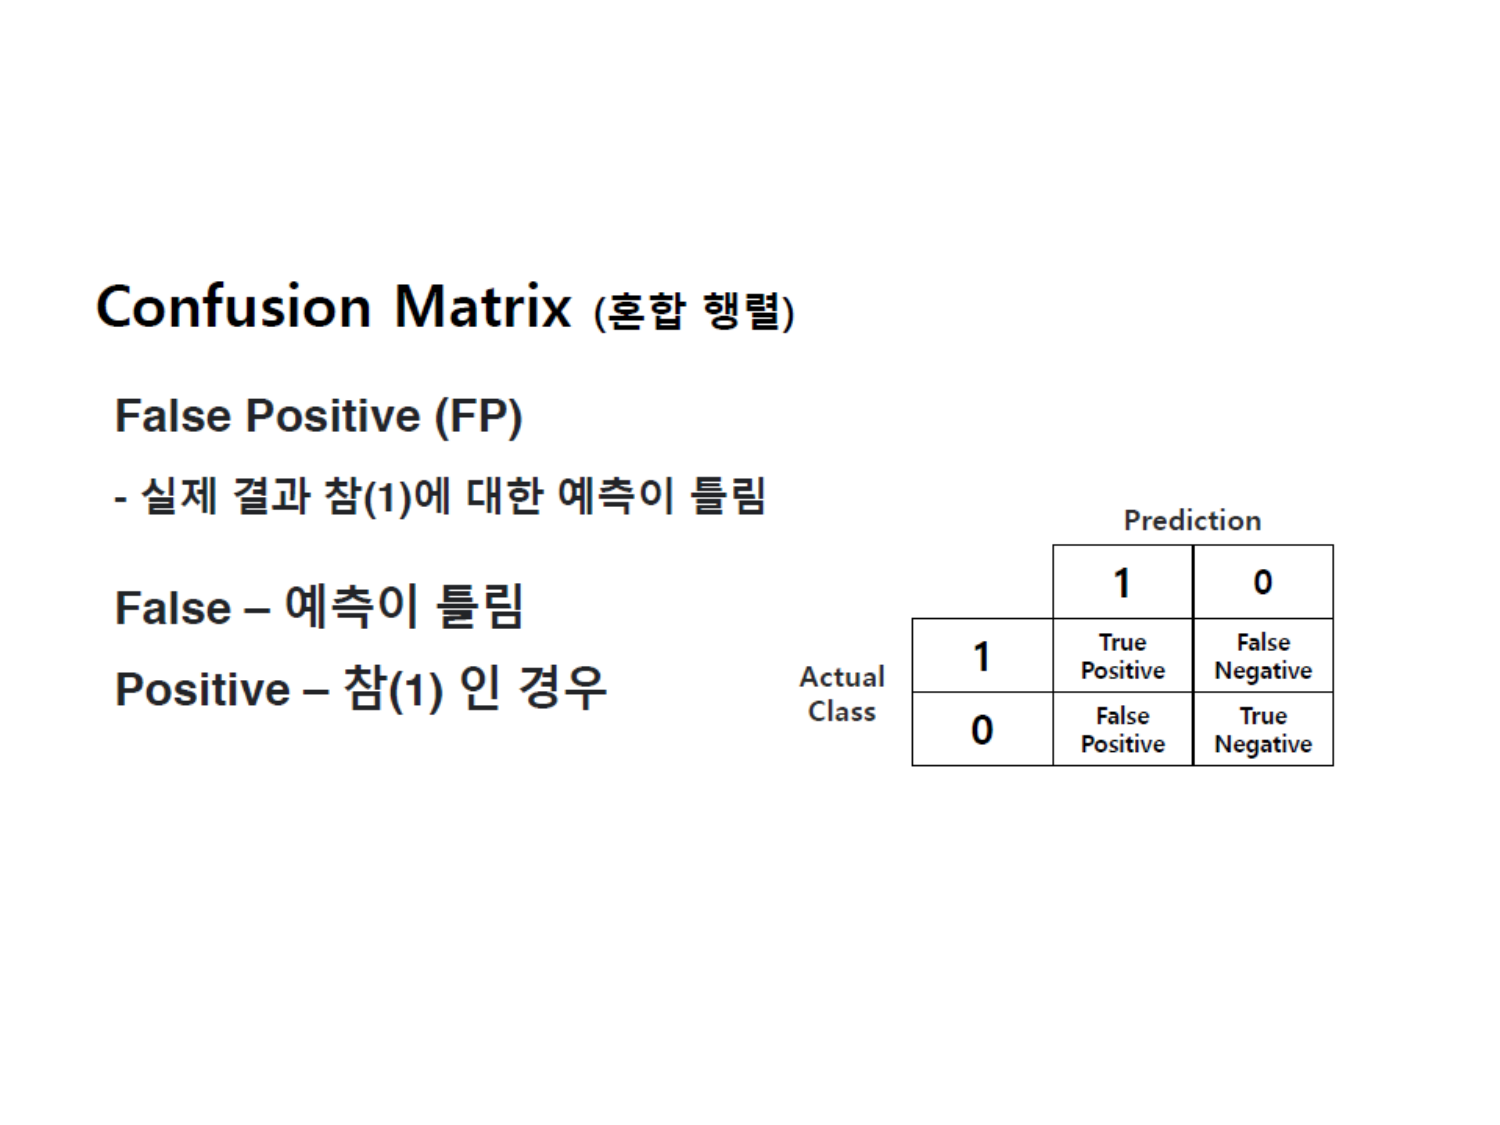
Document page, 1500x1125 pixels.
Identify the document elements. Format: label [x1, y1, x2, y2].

picture [75, 266, 1425, 859]
